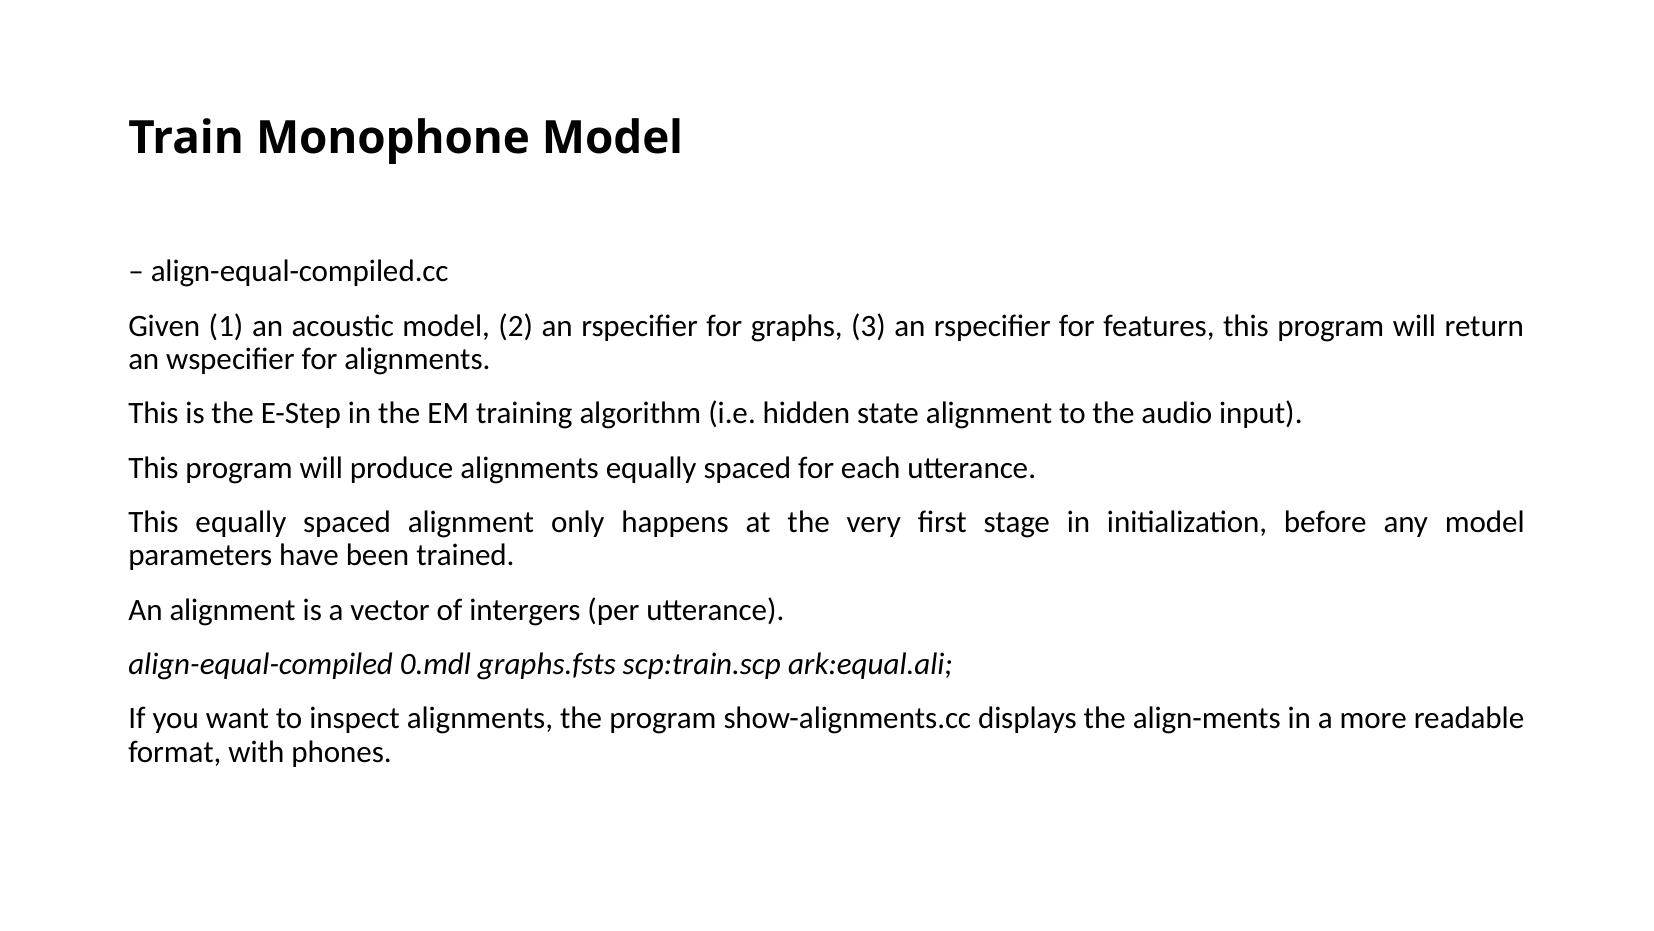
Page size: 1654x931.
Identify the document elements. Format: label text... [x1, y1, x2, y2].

text_box – align-equal-compiled.cc Given (1) an acoustic model, (2) an rspecifier for graphs, (3) an rspecifier for features, this program will return an wspecifier for alignments. This is the E-Step in the EM training algorithm (i.e. hidden state alignment to the audio input). This program will produce alignments equally spaced for each utterance. This equally spaced alignment only happens at the very first stage in initialization, before any model parameters have been trained. An alignment is a vector of intergers (per utterance). align-equal-compiled 0.mdl graphs.fsts scp:train.scp ark:equal.ali; If you want to inspect alignments, the program show-alignments.cc displays the align-ments in a more readable format, with phones. [113, 247, 1540, 838]
text_box Train Monophone Model [113, 49, 1540, 229]
